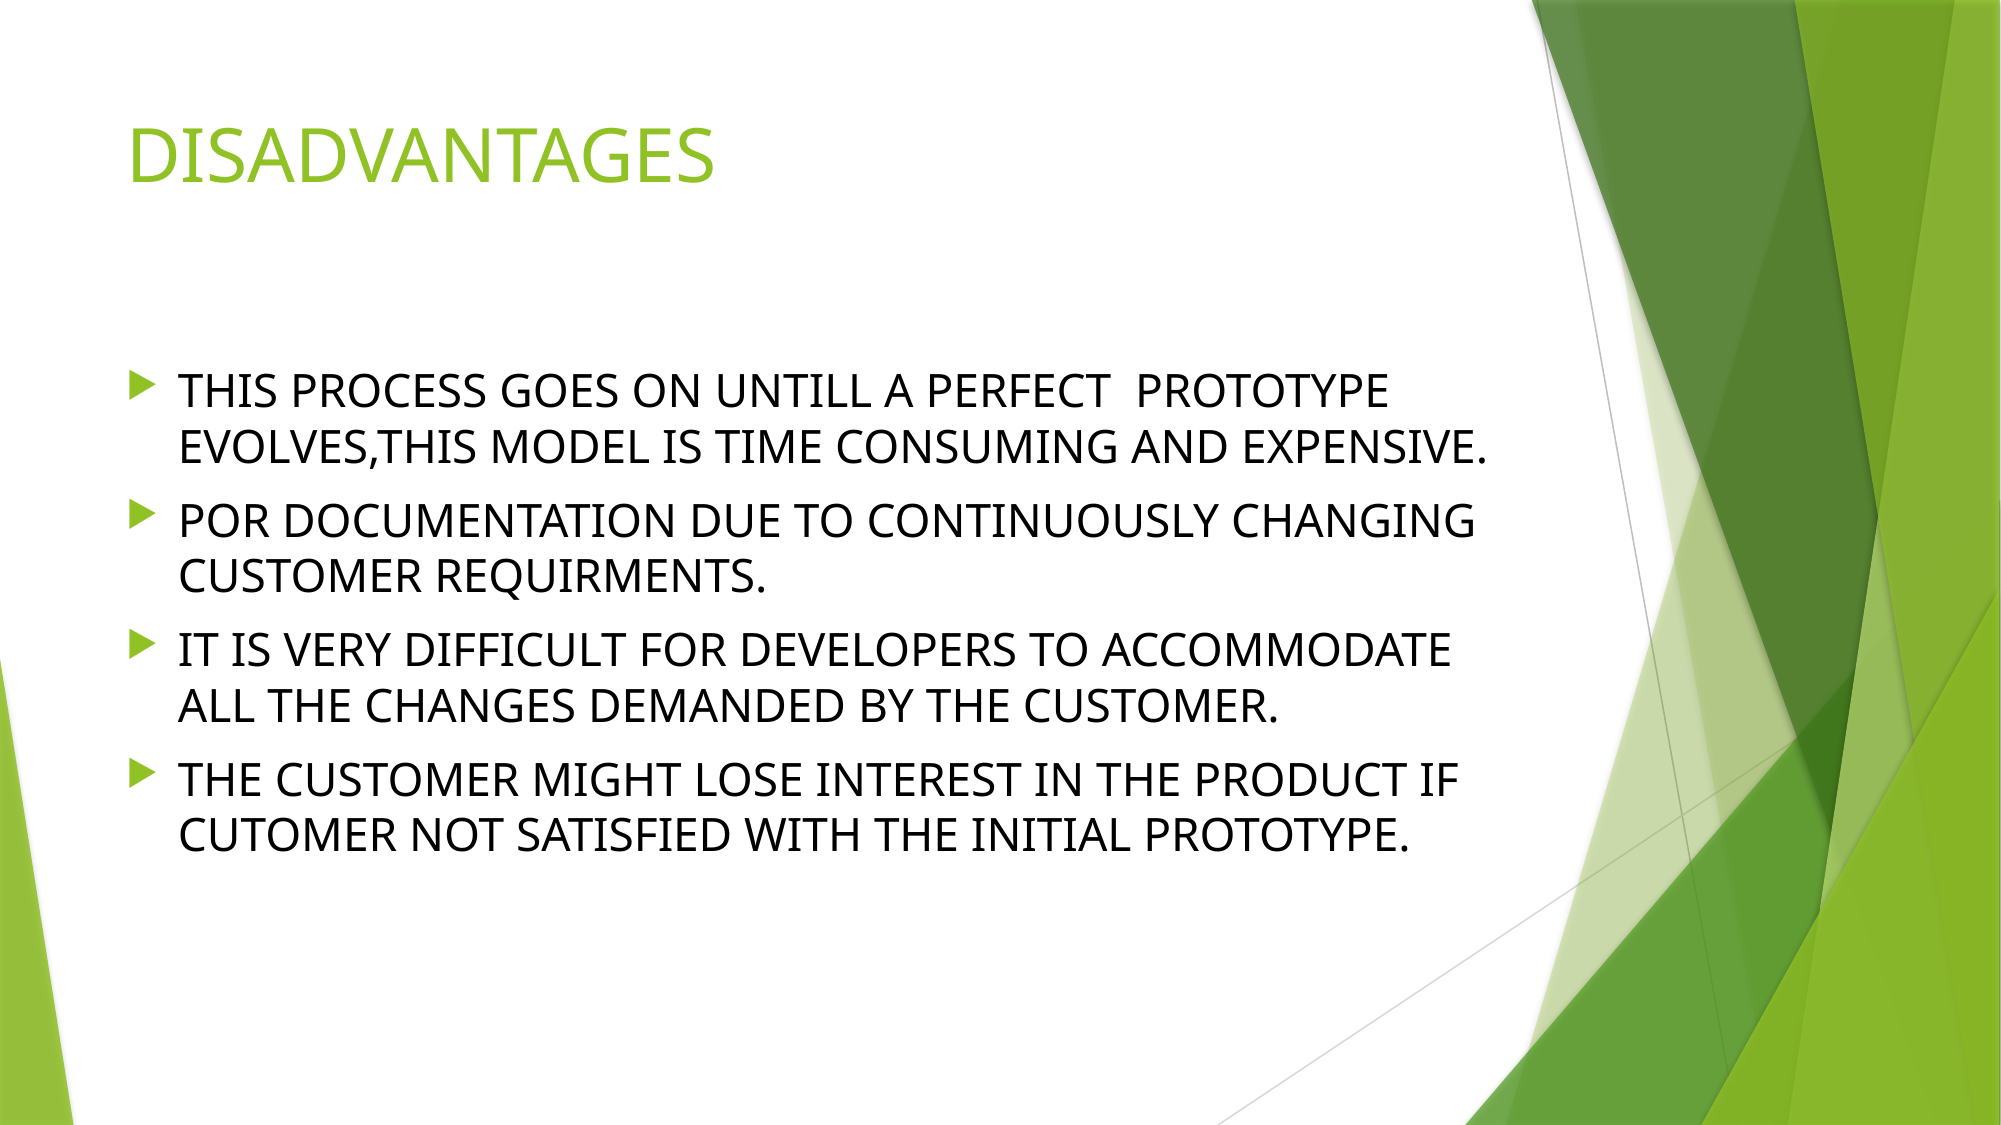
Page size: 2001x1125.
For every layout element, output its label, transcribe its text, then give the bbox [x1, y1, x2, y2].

title DISADVANTAGES [111, 99, 1522, 317]
list THIS PROCESS GOES ON UNTILL A PERFECT PROTOTYPE EVOLVES,THIS MODEL IS TIME CONSUMING AND EXPENSIVE. POR DOCUMENTATION DUE TO CONTINUOUSLY CHANGING CUSTOMER REQUIRMENTS. IT IS VERY DIFFICULT FOR DEVELOPERS TO ACCOMMODATE ALL THE CHANGES DEMANDED BY THE CUSTOMER. THE CUSTOMER MIGHT LOSE INTEREST IN THE PRODUCT IF CUTOMER NOT SATISFIED WITH THE INITIAL PROTOTYPE. [111, 354, 1522, 992]
